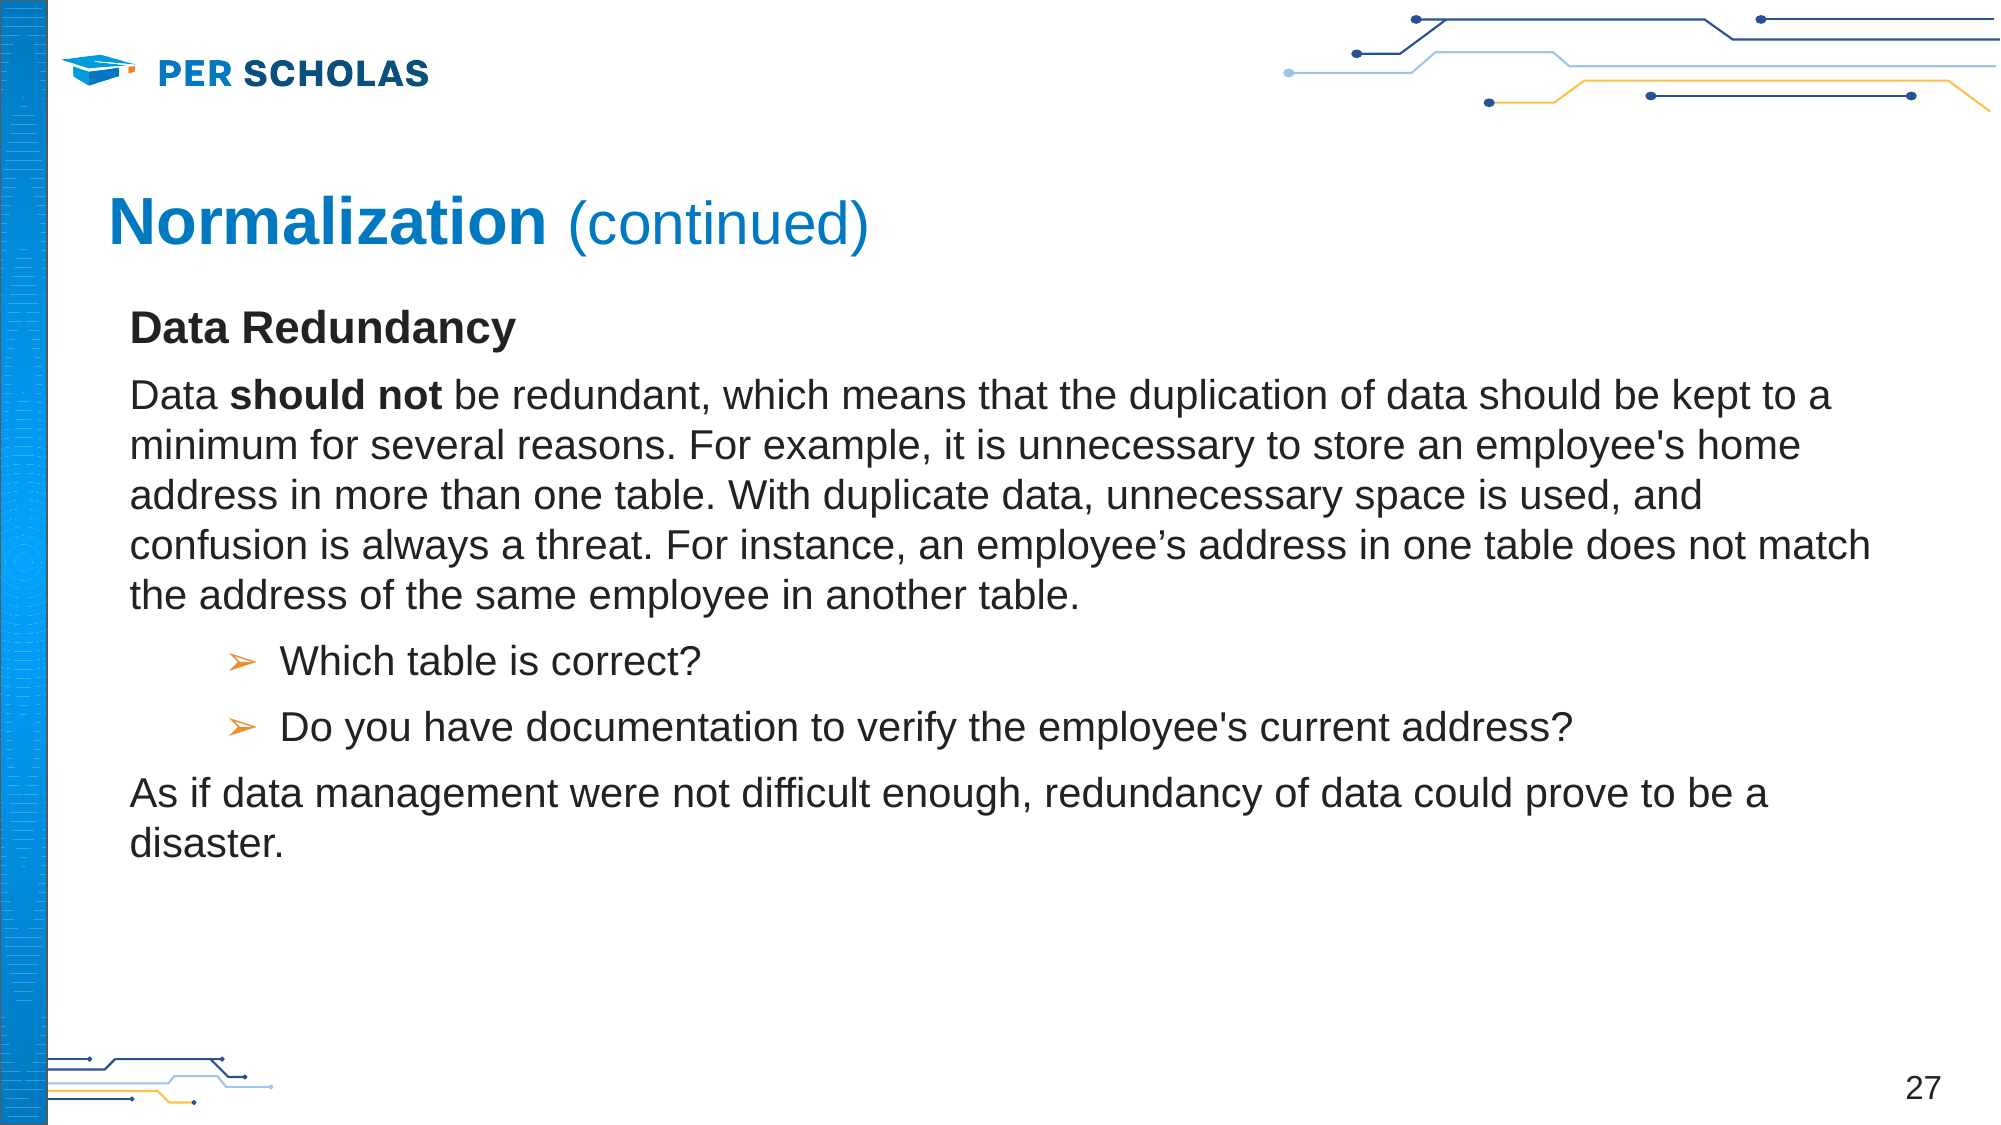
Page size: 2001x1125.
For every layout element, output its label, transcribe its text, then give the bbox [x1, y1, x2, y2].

list Data Redundancy Data should not be redundant, which means that the duplication of data should be kept to a minimum for several reasons. For example, it is unnecessary to store an employee's home address in more than one table. With duplicate data, unnecessary space is used, and confusion is always a threat. For instance, an employee’s address in one table does not match the address of the same employee in another table. Which table is correct? Do you have documentation to verify the employee's current address? As if data management were not difficult enough, redundancy of data could prove to be a disaster. [114, 282, 1906, 922]
text_box [1683, 79, 1850, 196]
picture [48, 23, 452, 110]
slide_number ‹#› [1860, 1024, 1988, 1114]
title Normalization (continued) [93, 159, 1916, 276]
